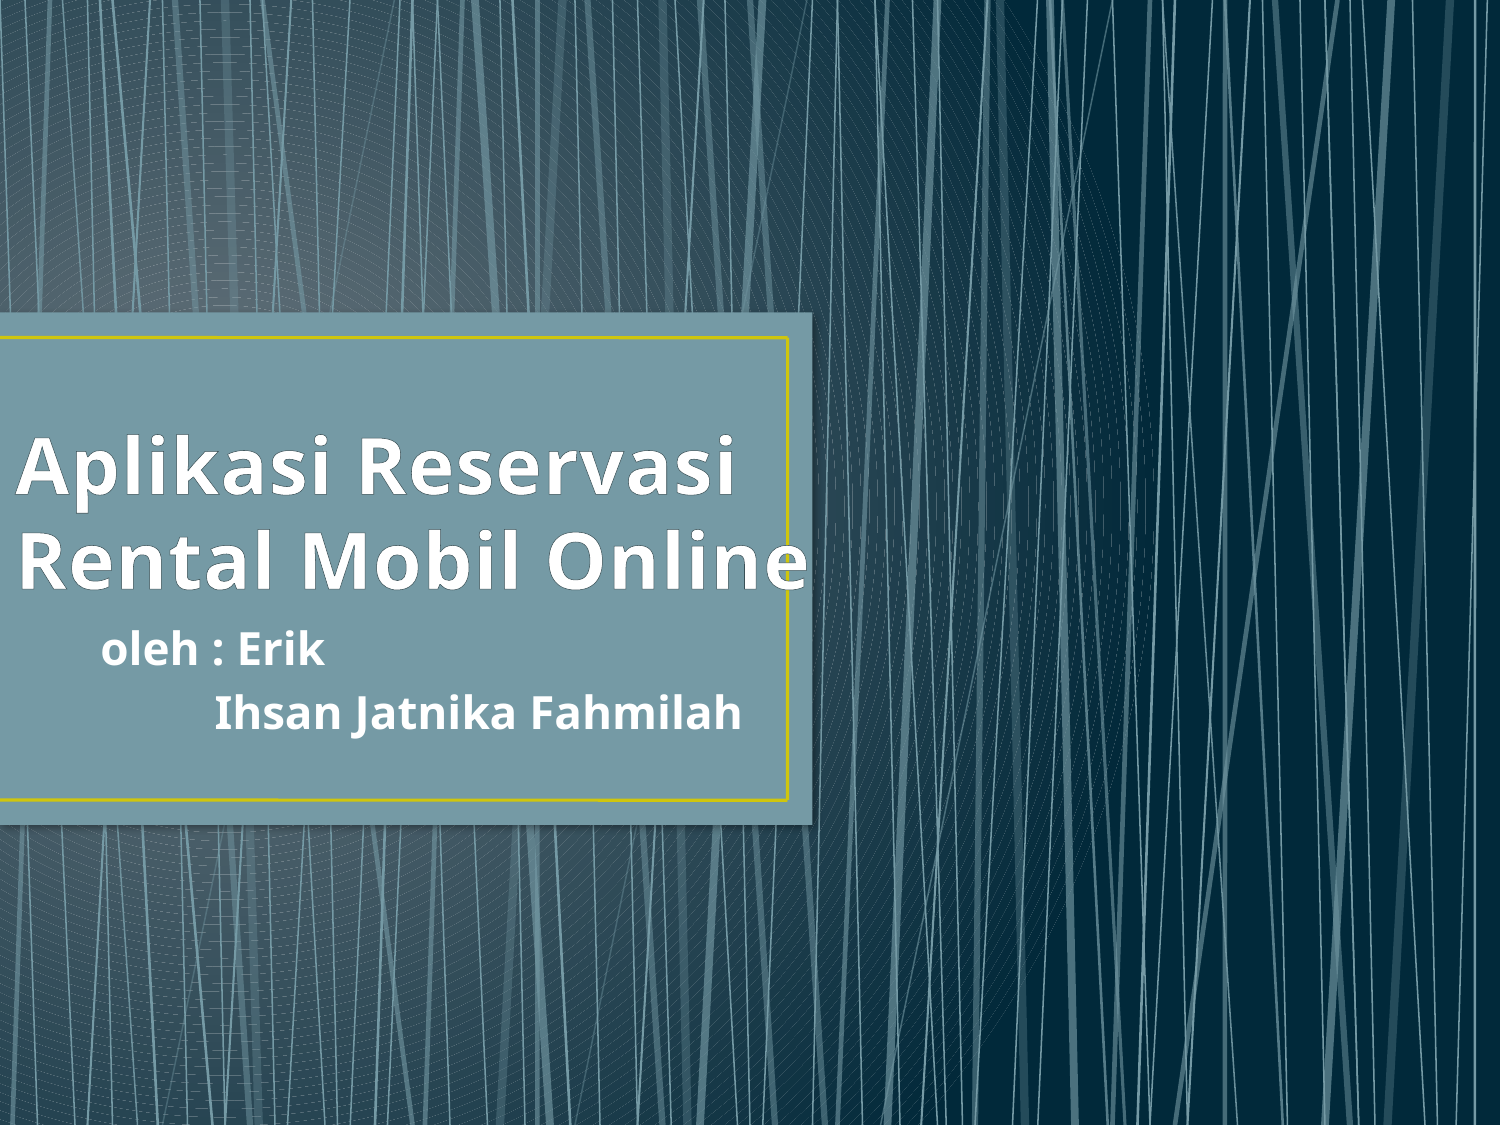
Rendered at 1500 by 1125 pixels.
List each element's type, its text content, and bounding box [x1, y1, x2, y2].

subtitle oleh : Erik Ihsan Jatnika Fahmilah [37, 612, 763, 788]
title Aplikasi Reservasi Rental Mobil Online [0, 349, 831, 613]
